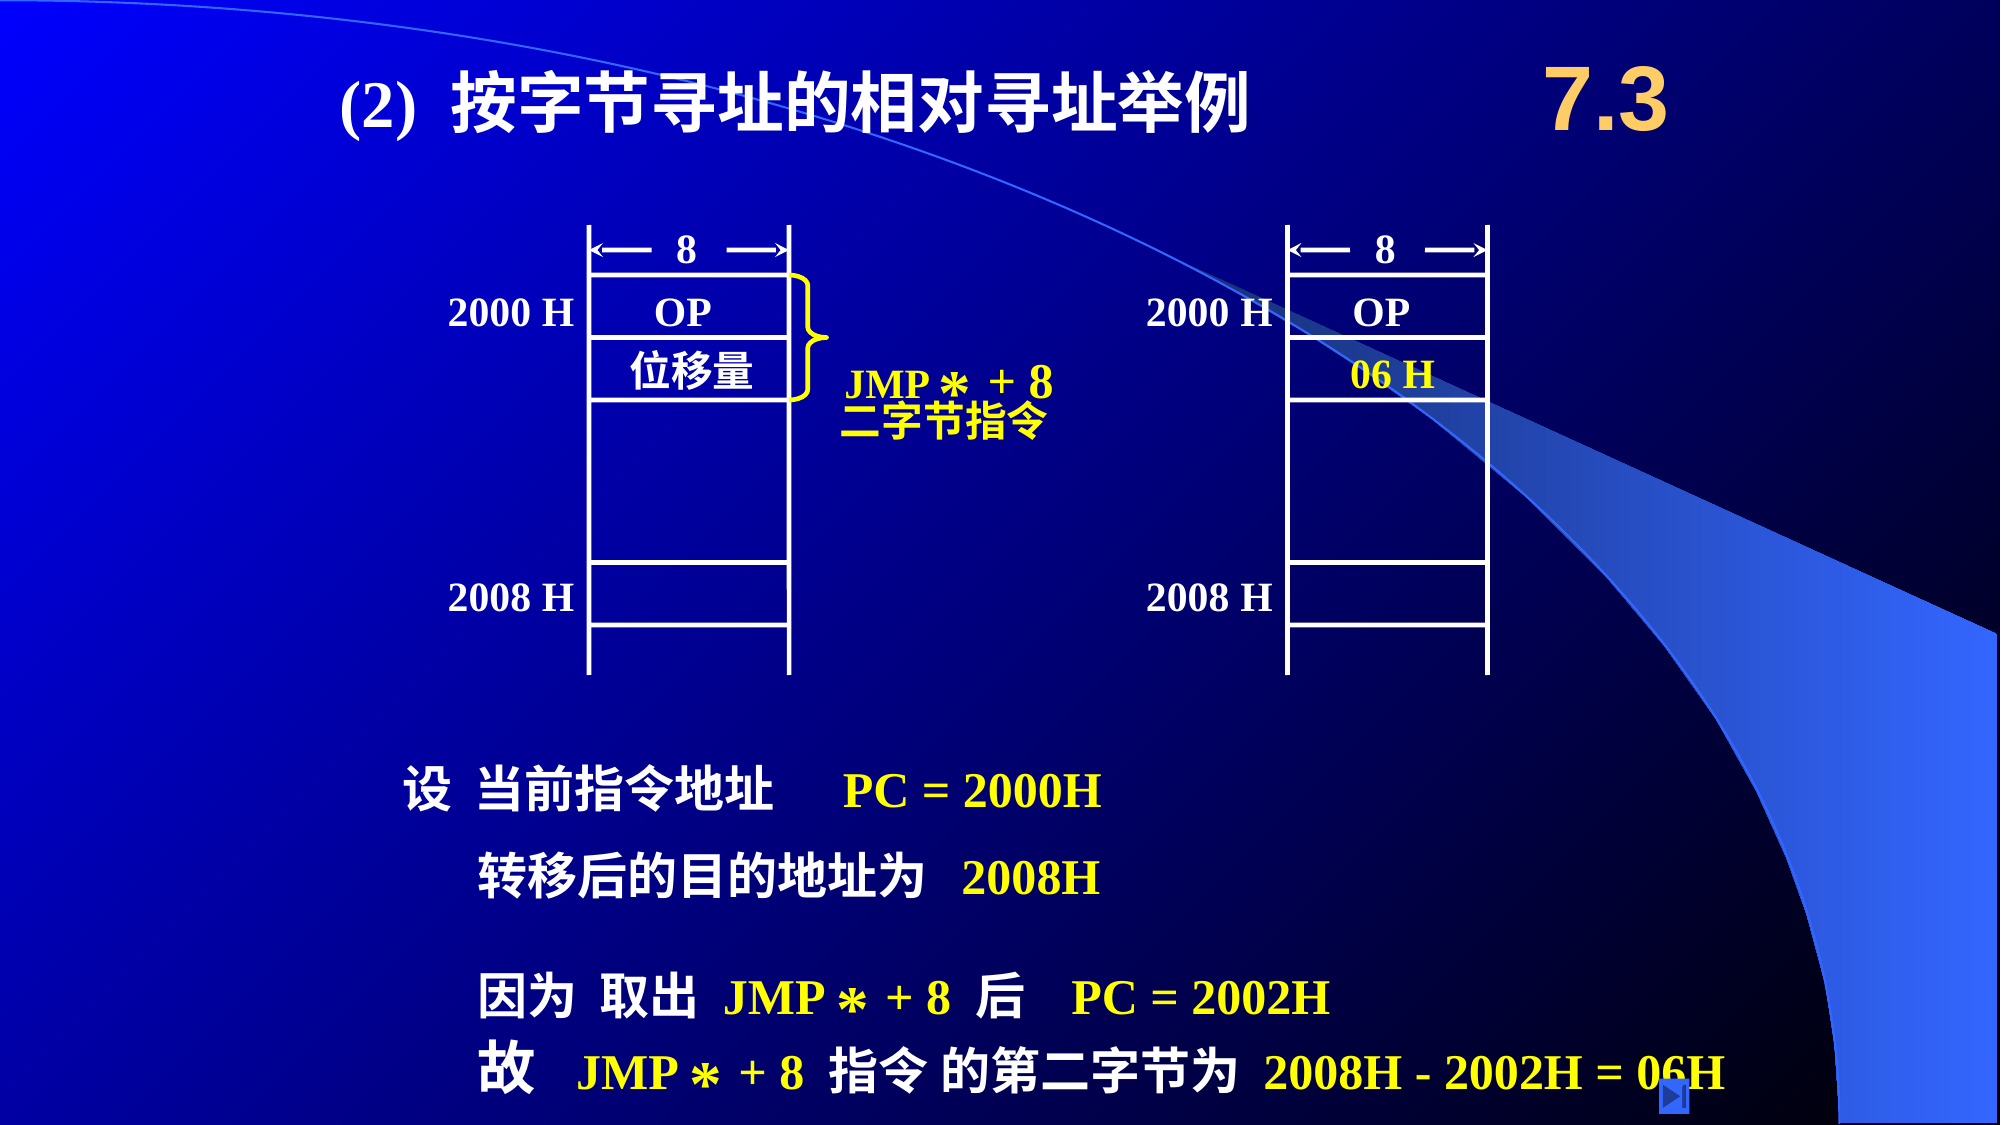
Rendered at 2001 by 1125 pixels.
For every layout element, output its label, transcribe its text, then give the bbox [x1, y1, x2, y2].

text_box 转移后的目的地址为 2008H [462, 837, 1163, 894]
text_box (2) 按字节寻址的相对寻址举例 [324, 53, 1473, 148]
text_box [790, 275, 827, 400]
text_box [432, 214, 790, 675]
text_box 故 JMP * + 8 指令 的第二字节为 2008H - 2002H = 06H [462, 969, 1750, 1125]
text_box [1131, 214, 1488, 675]
text_box [1659, 1078, 1690, 1114]
text_box 7.3 [1512, 24, 1700, 163]
text_box 设 当前指令地址 PC = 2000H [387, 749, 1175, 825]
text_box 二字节指令 [825, 387, 1088, 453]
text_box JMP * + 8 [829, 279, 1069, 387]
text_box 因为 取出 JMP * + 8 后 PC = 2002H [462, 894, 1563, 969]
